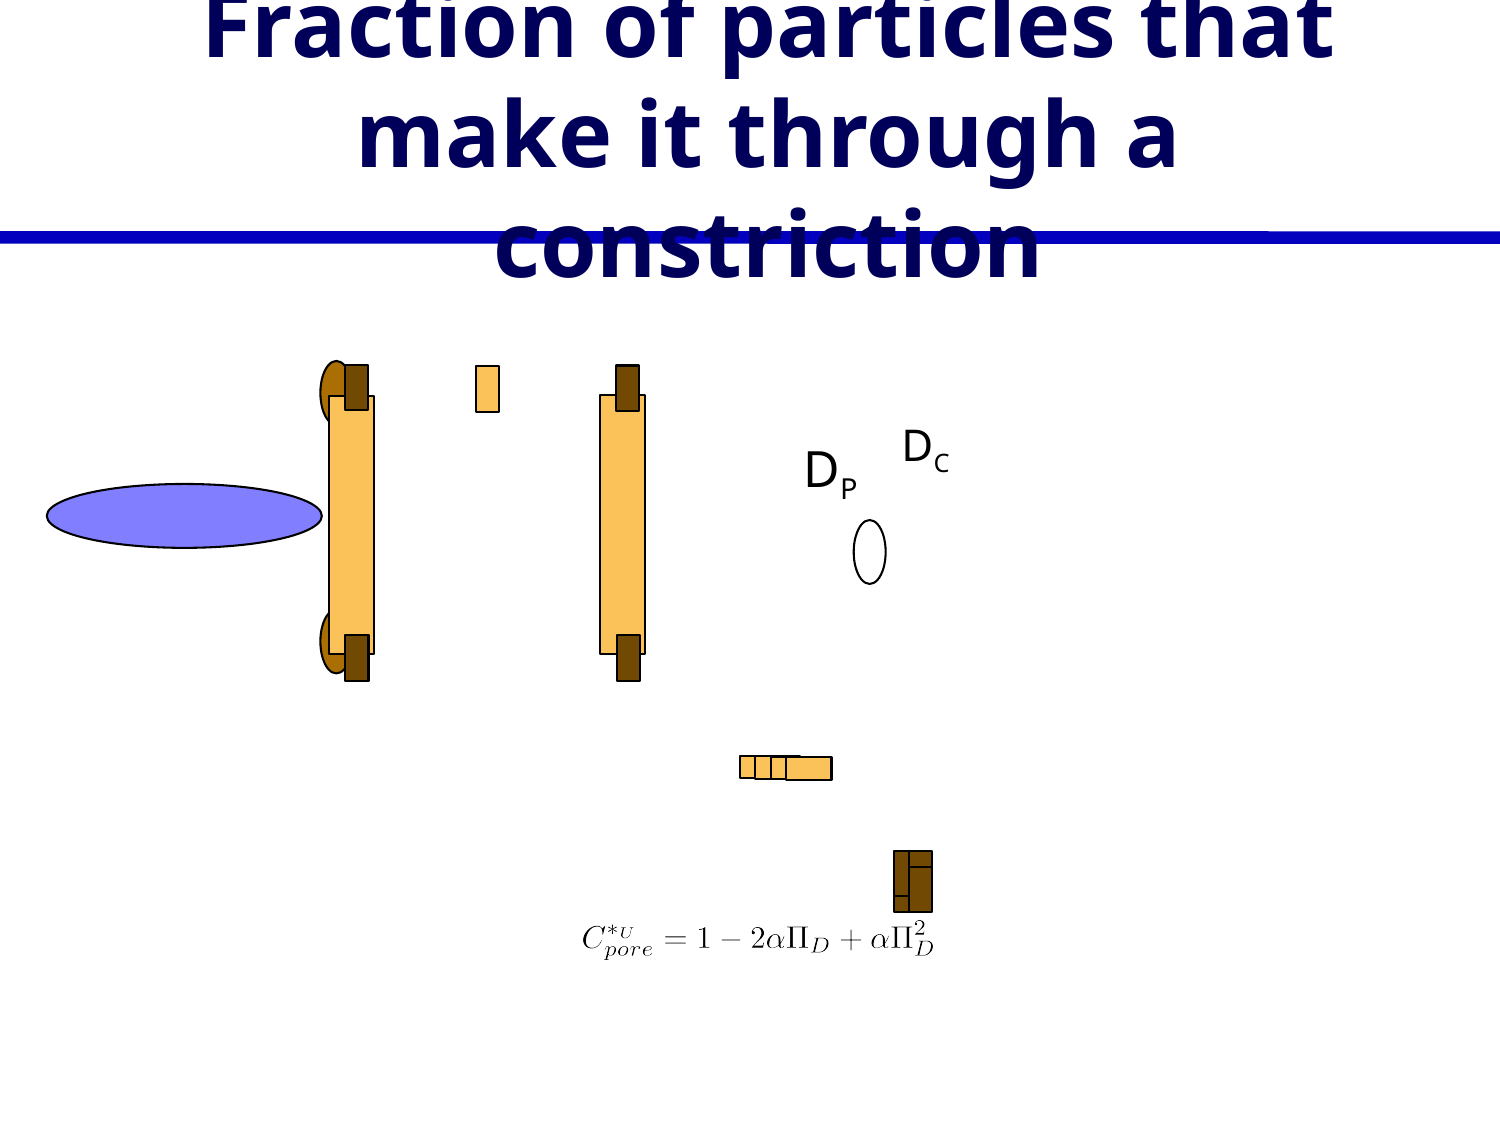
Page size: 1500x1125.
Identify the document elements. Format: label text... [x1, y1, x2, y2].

text_box [329, 395, 375, 655]
text_box [894, 851, 908, 897]
text_box [853, 520, 886, 584]
text_box DP [788, 429, 873, 513]
text_box [786, 757, 832, 780]
text_box [908, 851, 932, 866]
text_box [599, 395, 646, 655]
text_box [345, 364, 369, 410]
text_box [894, 897, 908, 912]
text_box [617, 635, 640, 681]
text_box [320, 613, 345, 674]
title Fraction of particles that make it through a constriction [75, 37, 1463, 225]
text_box [46, 483, 322, 548]
text_box DC [886, 410, 965, 485]
text_box [475, 366, 499, 412]
picture [583, 919, 933, 960]
text_box [739, 755, 785, 779]
text_box [770, 756, 816, 780]
text_box [755, 756, 770, 779]
text_box [320, 360, 345, 422]
text_box [908, 866, 932, 912]
text_box [345, 635, 369, 681]
text_box [616, 365, 639, 411]
